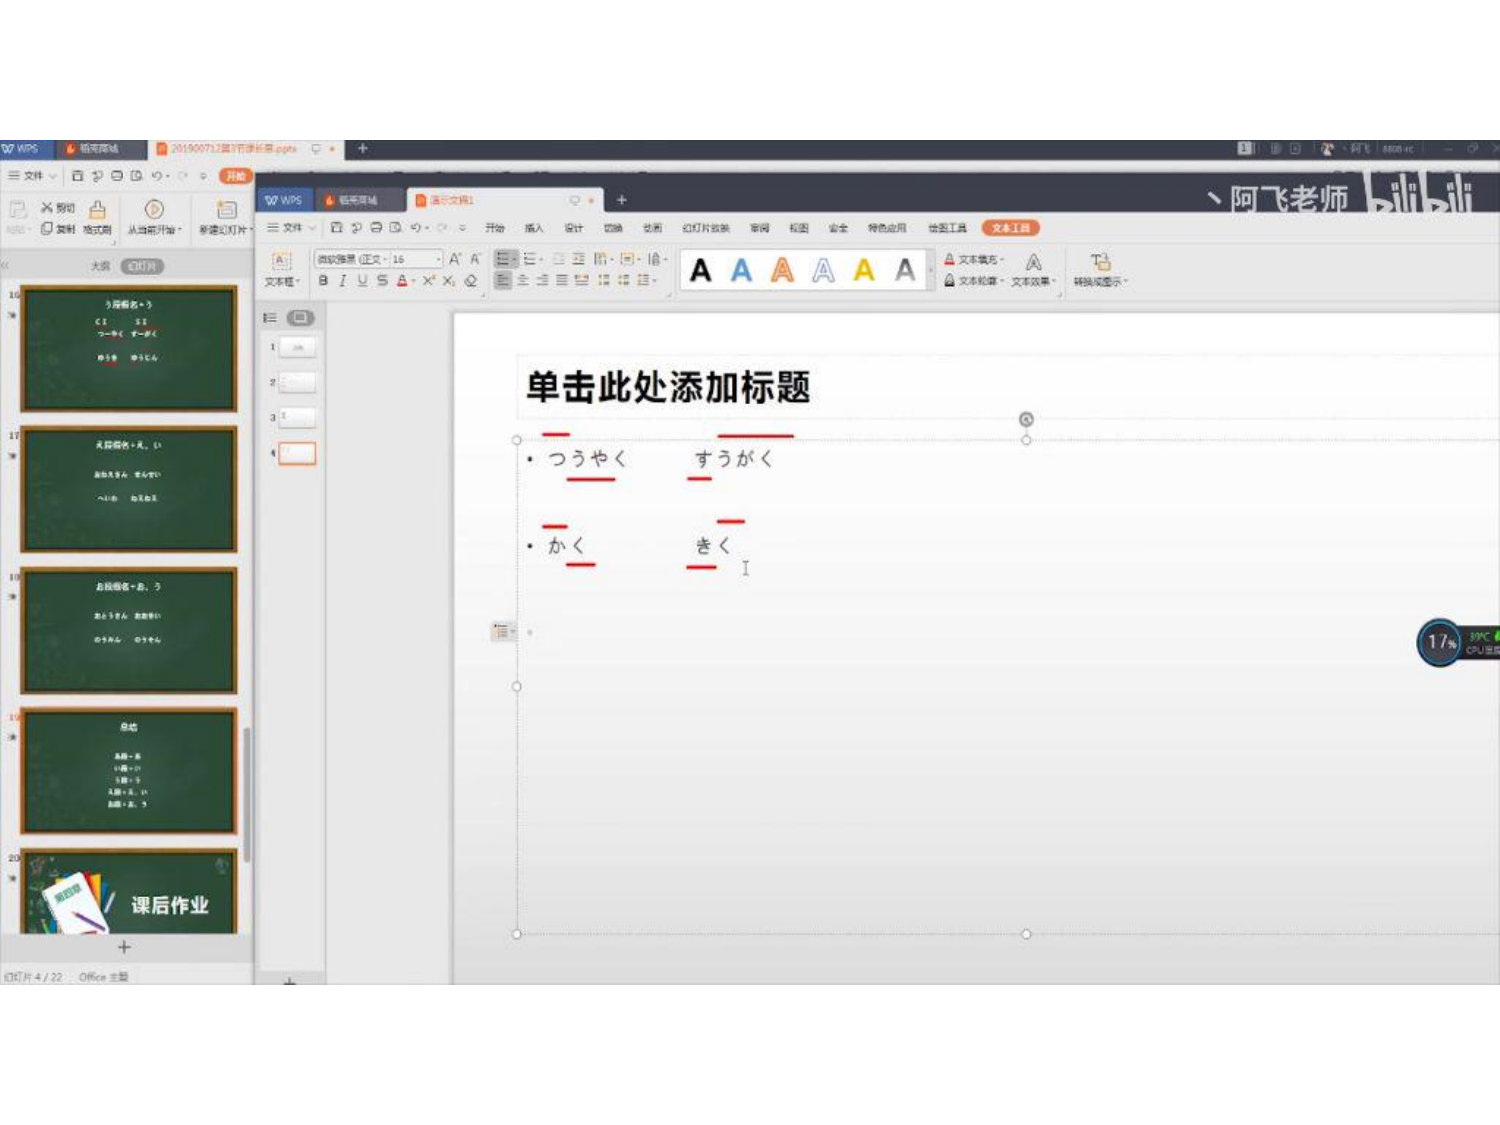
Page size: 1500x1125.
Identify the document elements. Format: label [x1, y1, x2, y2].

picture [0, 140, 1500, 985]
